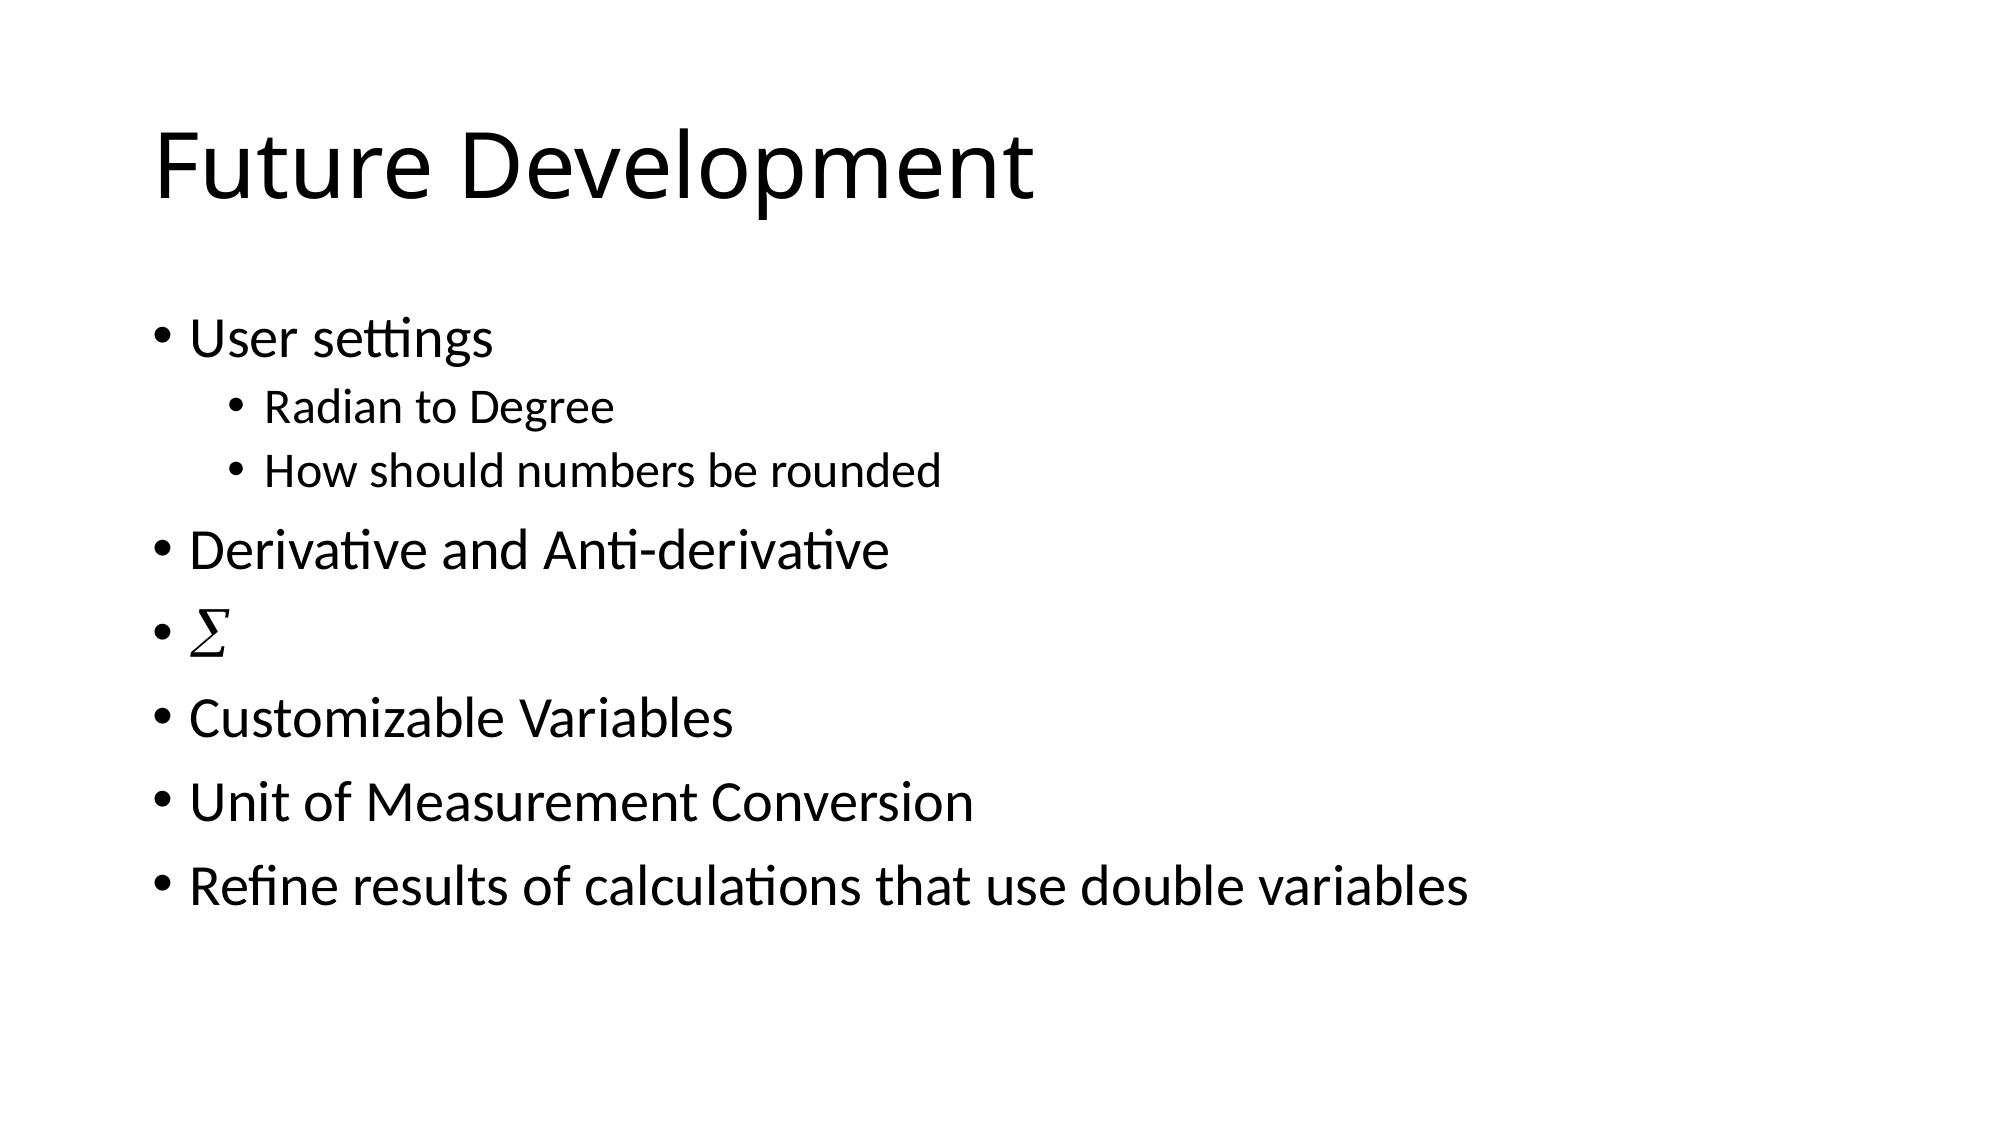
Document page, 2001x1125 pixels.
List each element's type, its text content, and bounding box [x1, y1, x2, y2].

title Future Development [137, 59, 1863, 278]
list User settings Radian to Degree How should numbers be rounded Derivative and Anti-derivative  Customizable Variables Unit of Measurement Conversion Refine results of calculations that use double variables [137, 299, 1863, 1014]
